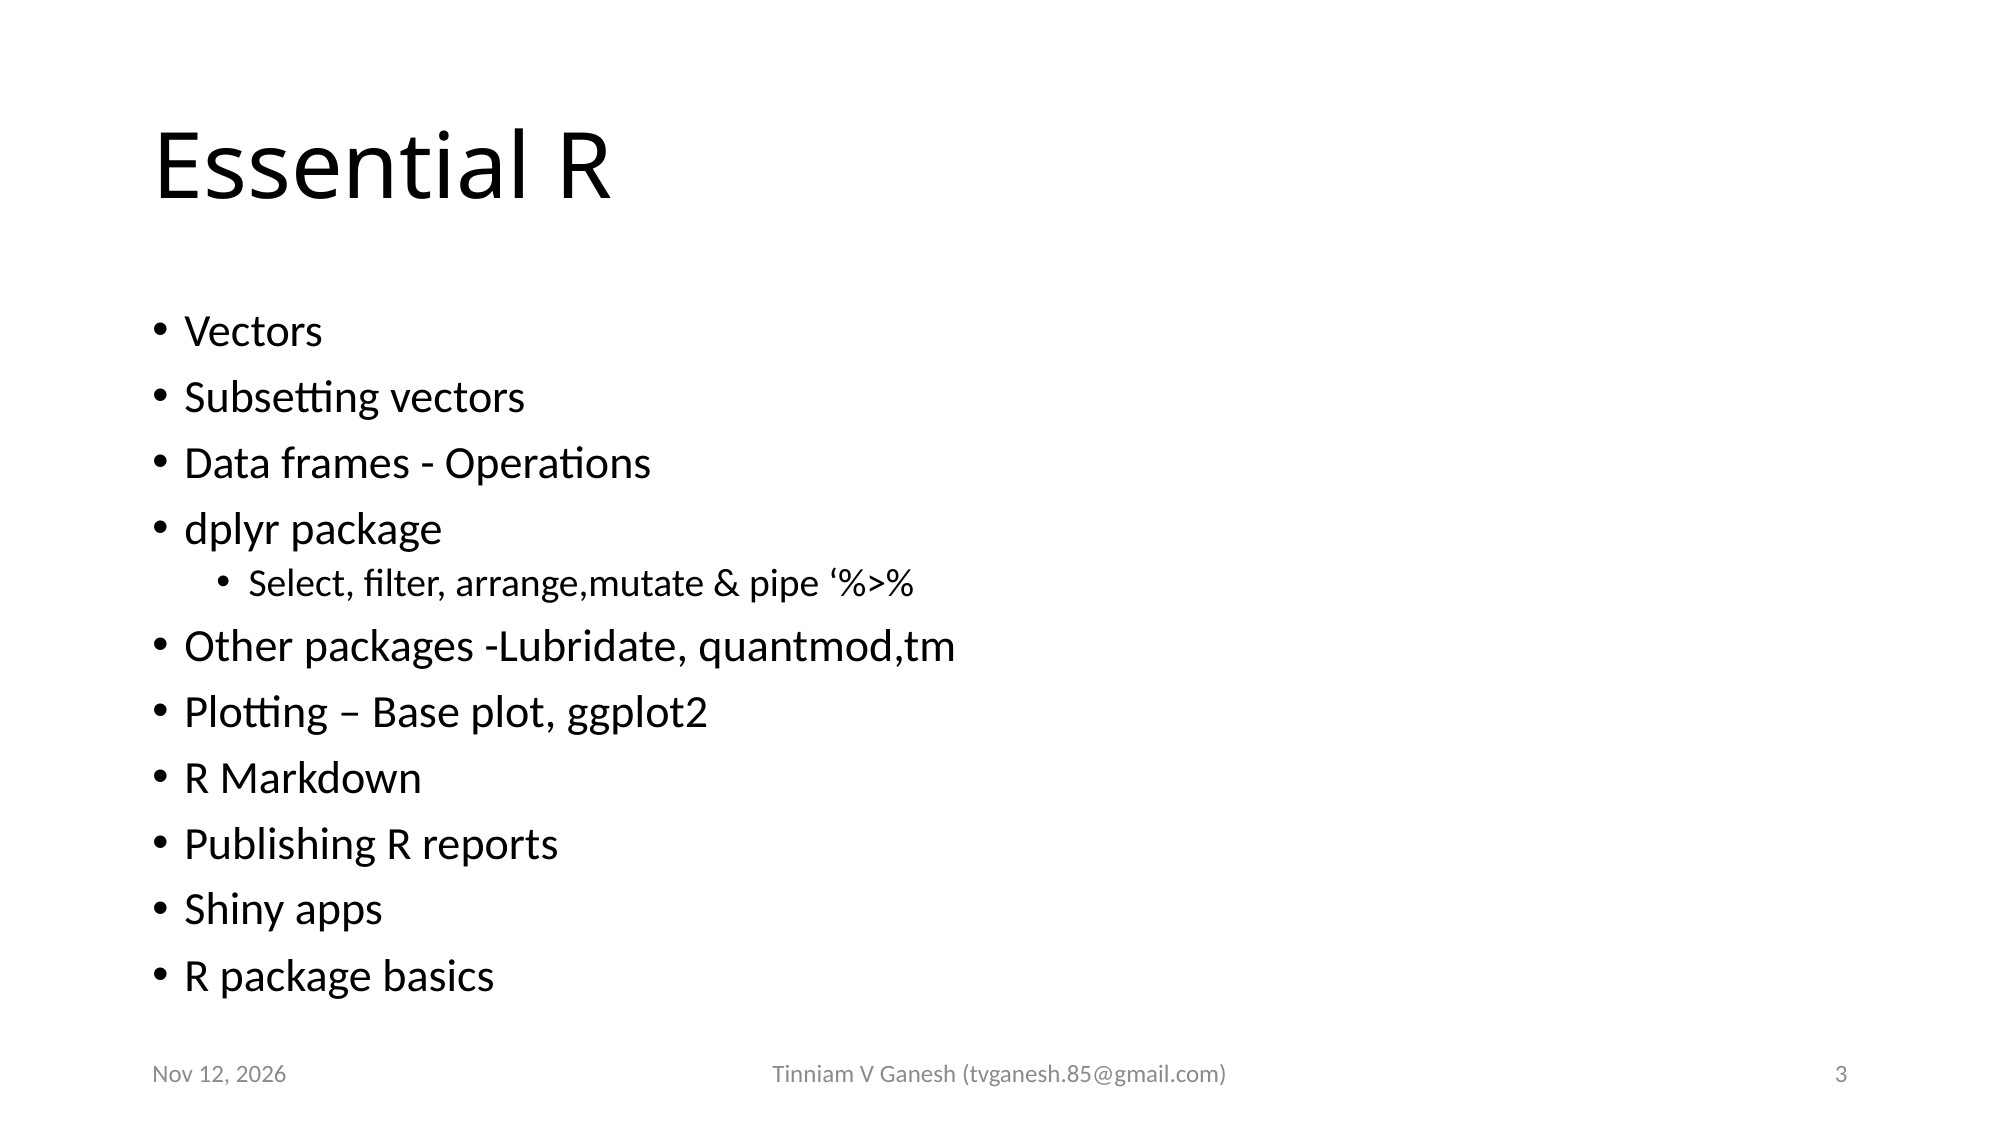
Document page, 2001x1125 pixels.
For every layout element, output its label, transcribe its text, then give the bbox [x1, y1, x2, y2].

footer Tinniam V Ganesh (tvganesh.85@gmail.com) [662, 1042, 1338, 1103]
slide_number 15-Mar-17 [137, 1042, 588, 1103]
title Essential R [137, 59, 1863, 278]
slide_number 3 [1412, 1042, 1863, 1103]
list Vectors Subsetting vectors Data frames - Operations dplyr package Select, filter, arrange,mutate & pipe ‘%>% Other packages -Lubridate, quantmod,tm Plotting – Base plot, ggplot2 R Markdown Publishing R reports Shiny apps R package basics [137, 299, 1863, 1014]
